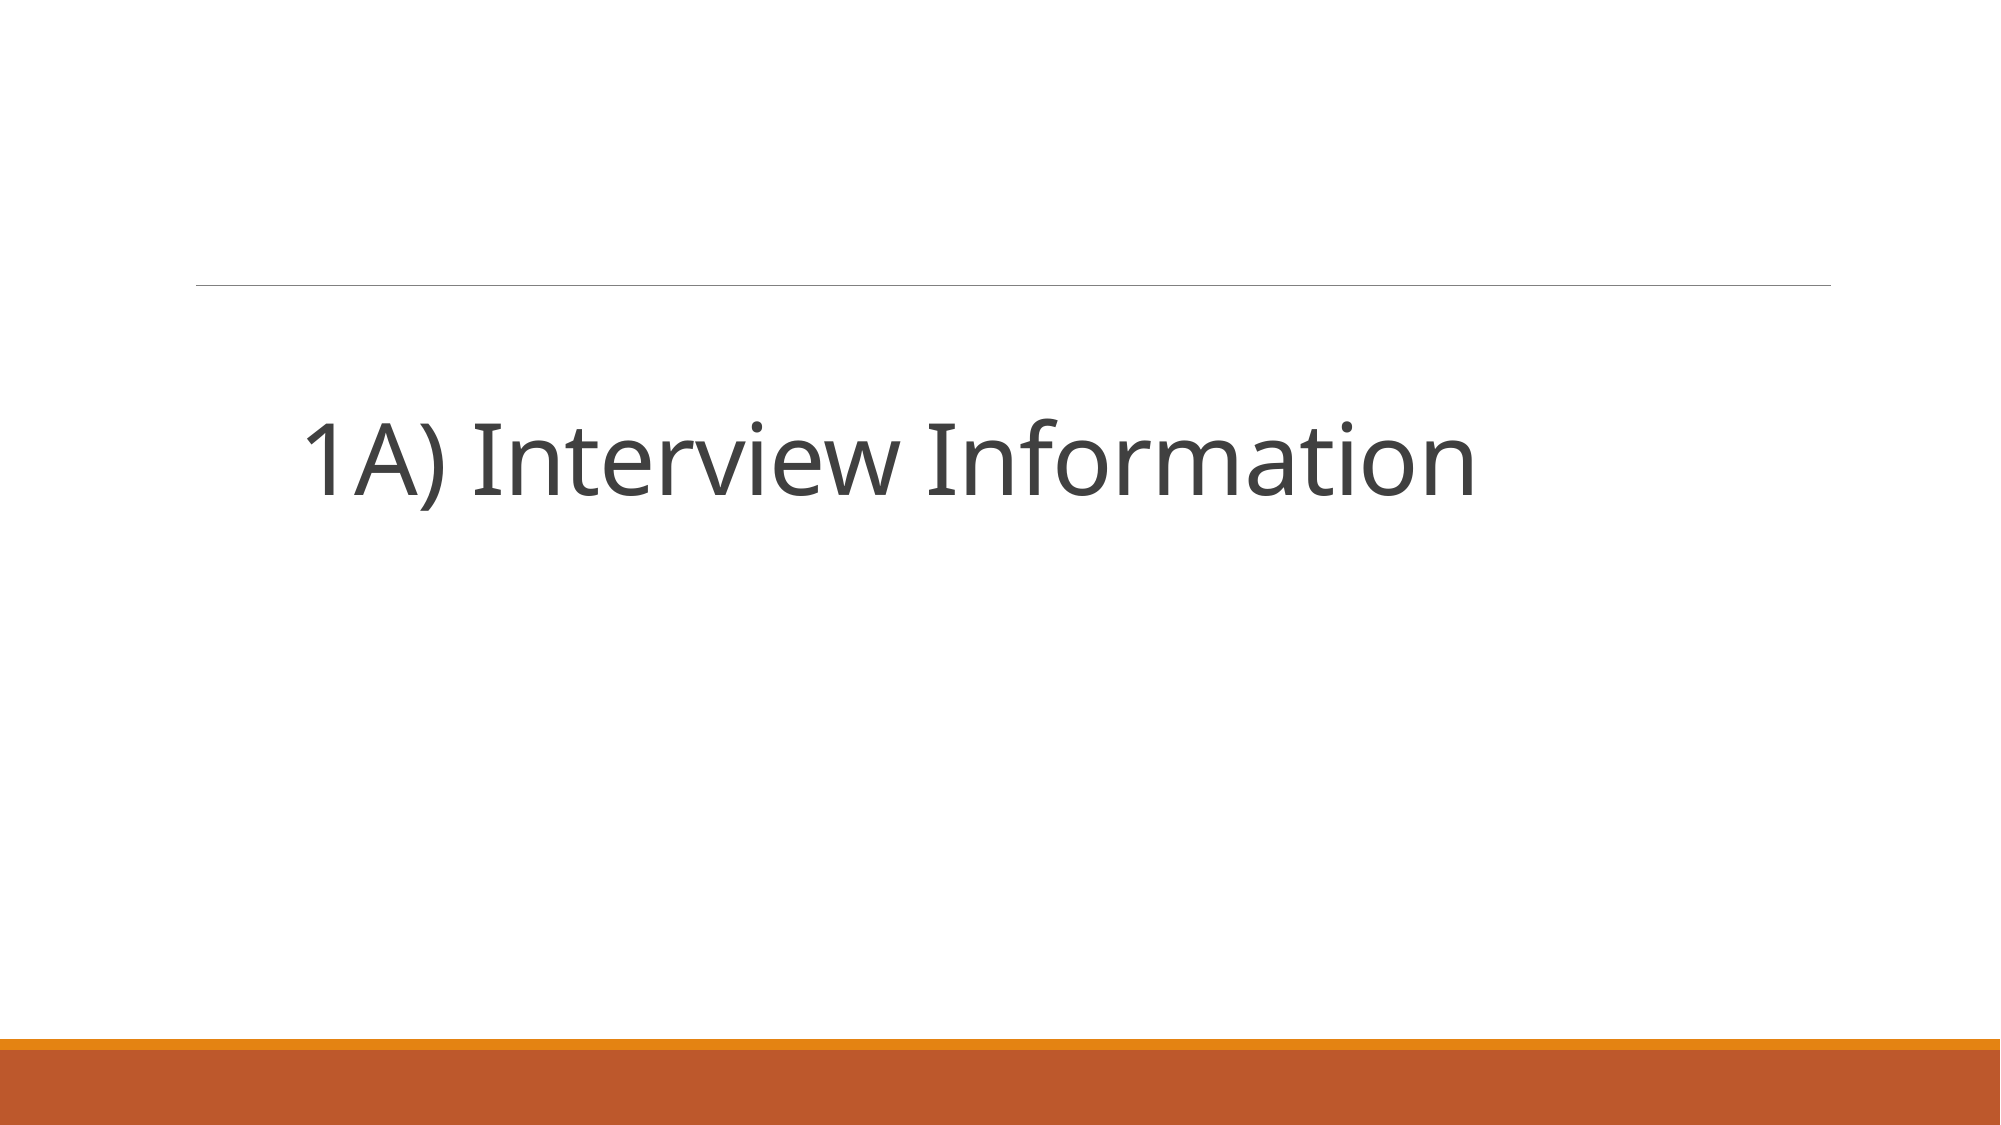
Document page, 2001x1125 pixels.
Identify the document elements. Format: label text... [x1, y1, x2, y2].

title 1A) Interview Information [283, 285, 1934, 524]
